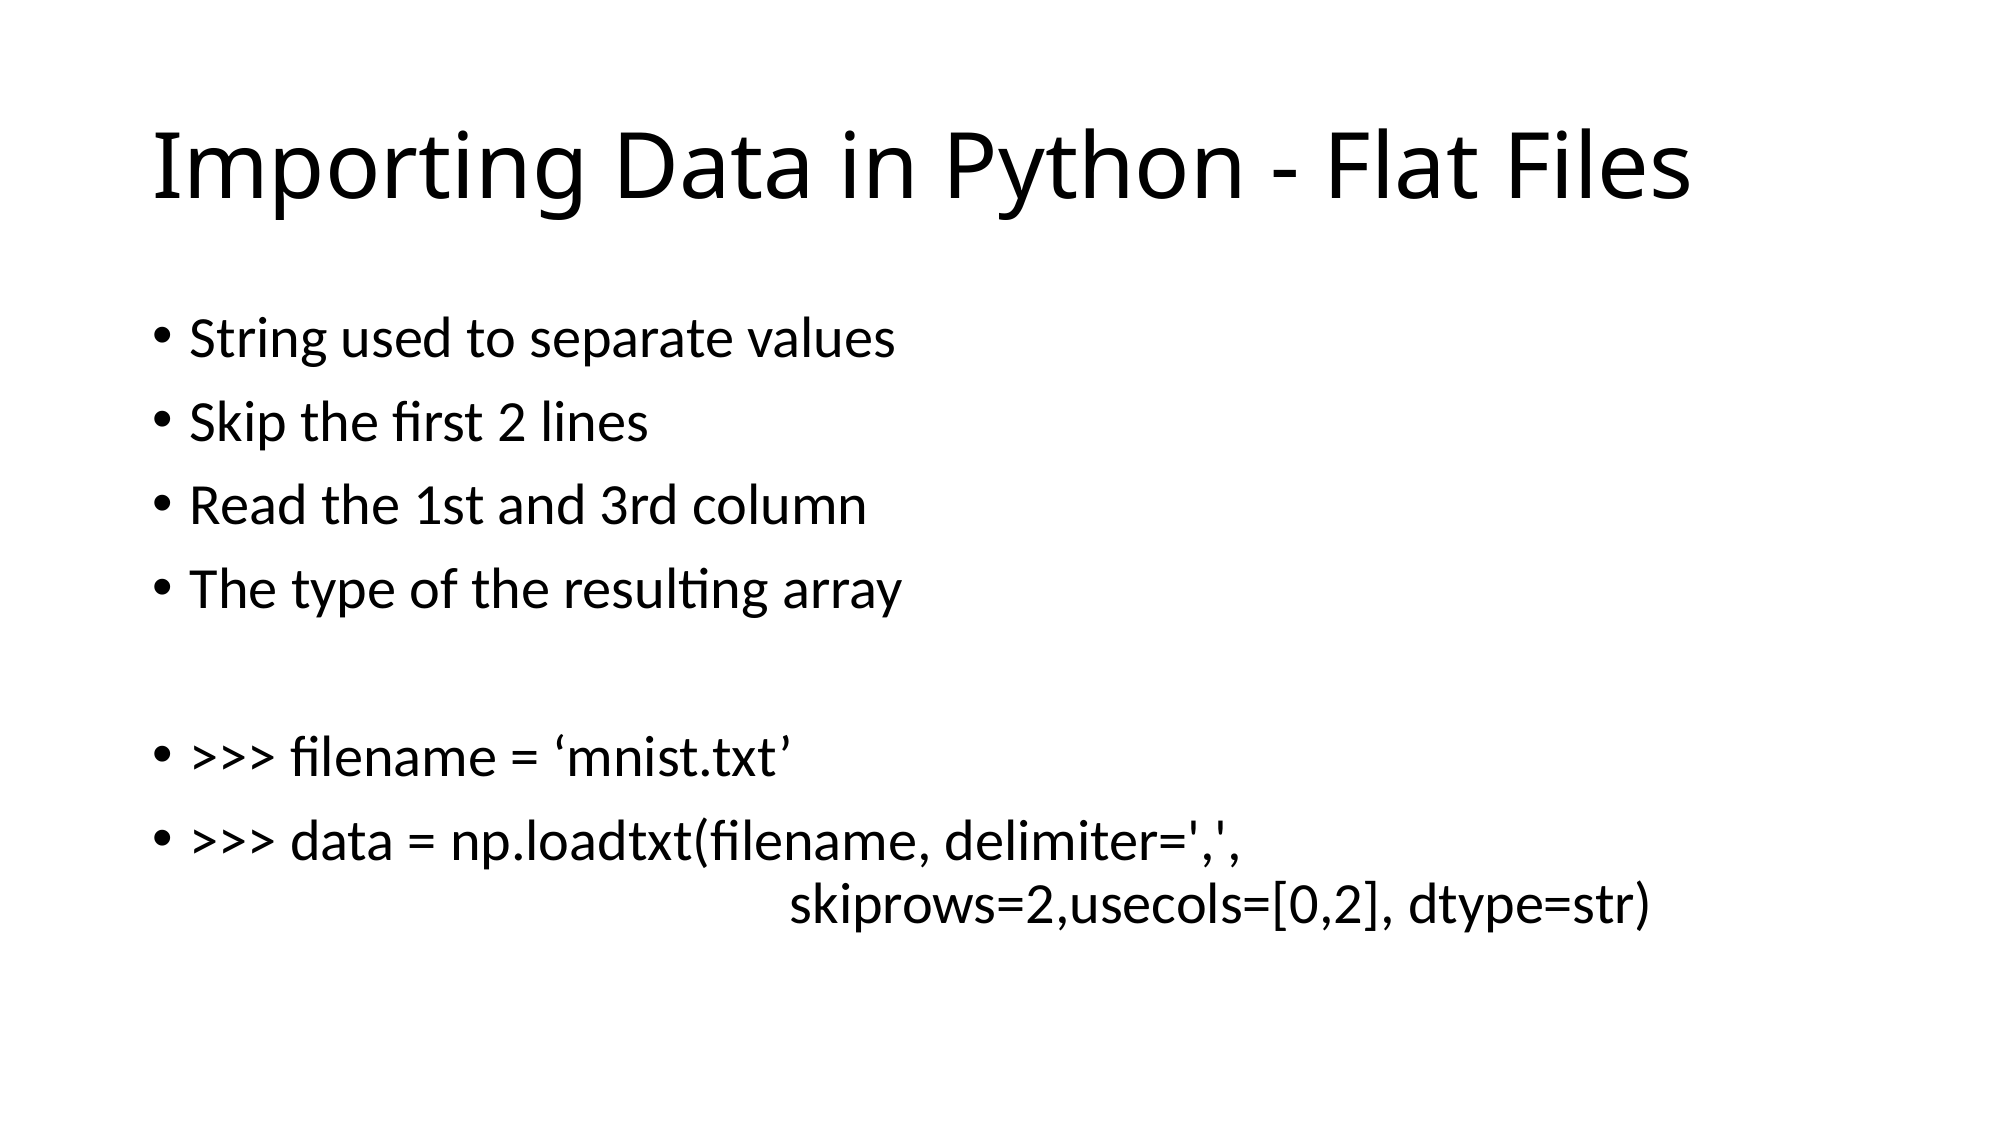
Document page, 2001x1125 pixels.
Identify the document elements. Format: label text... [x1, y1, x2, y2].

title Importing Data in Python - Flat Files [137, 59, 1863, 278]
list String used to separate values Skip the first 2 lines Read the 1st and 3rd column The type of the resulting array >>> filename = ‘mnist.txt’ >>> data = np.loadtxt(filename, delimiter=',', skiprows=2,usecols=[0,2], dtype=str) [137, 299, 1863, 1014]
